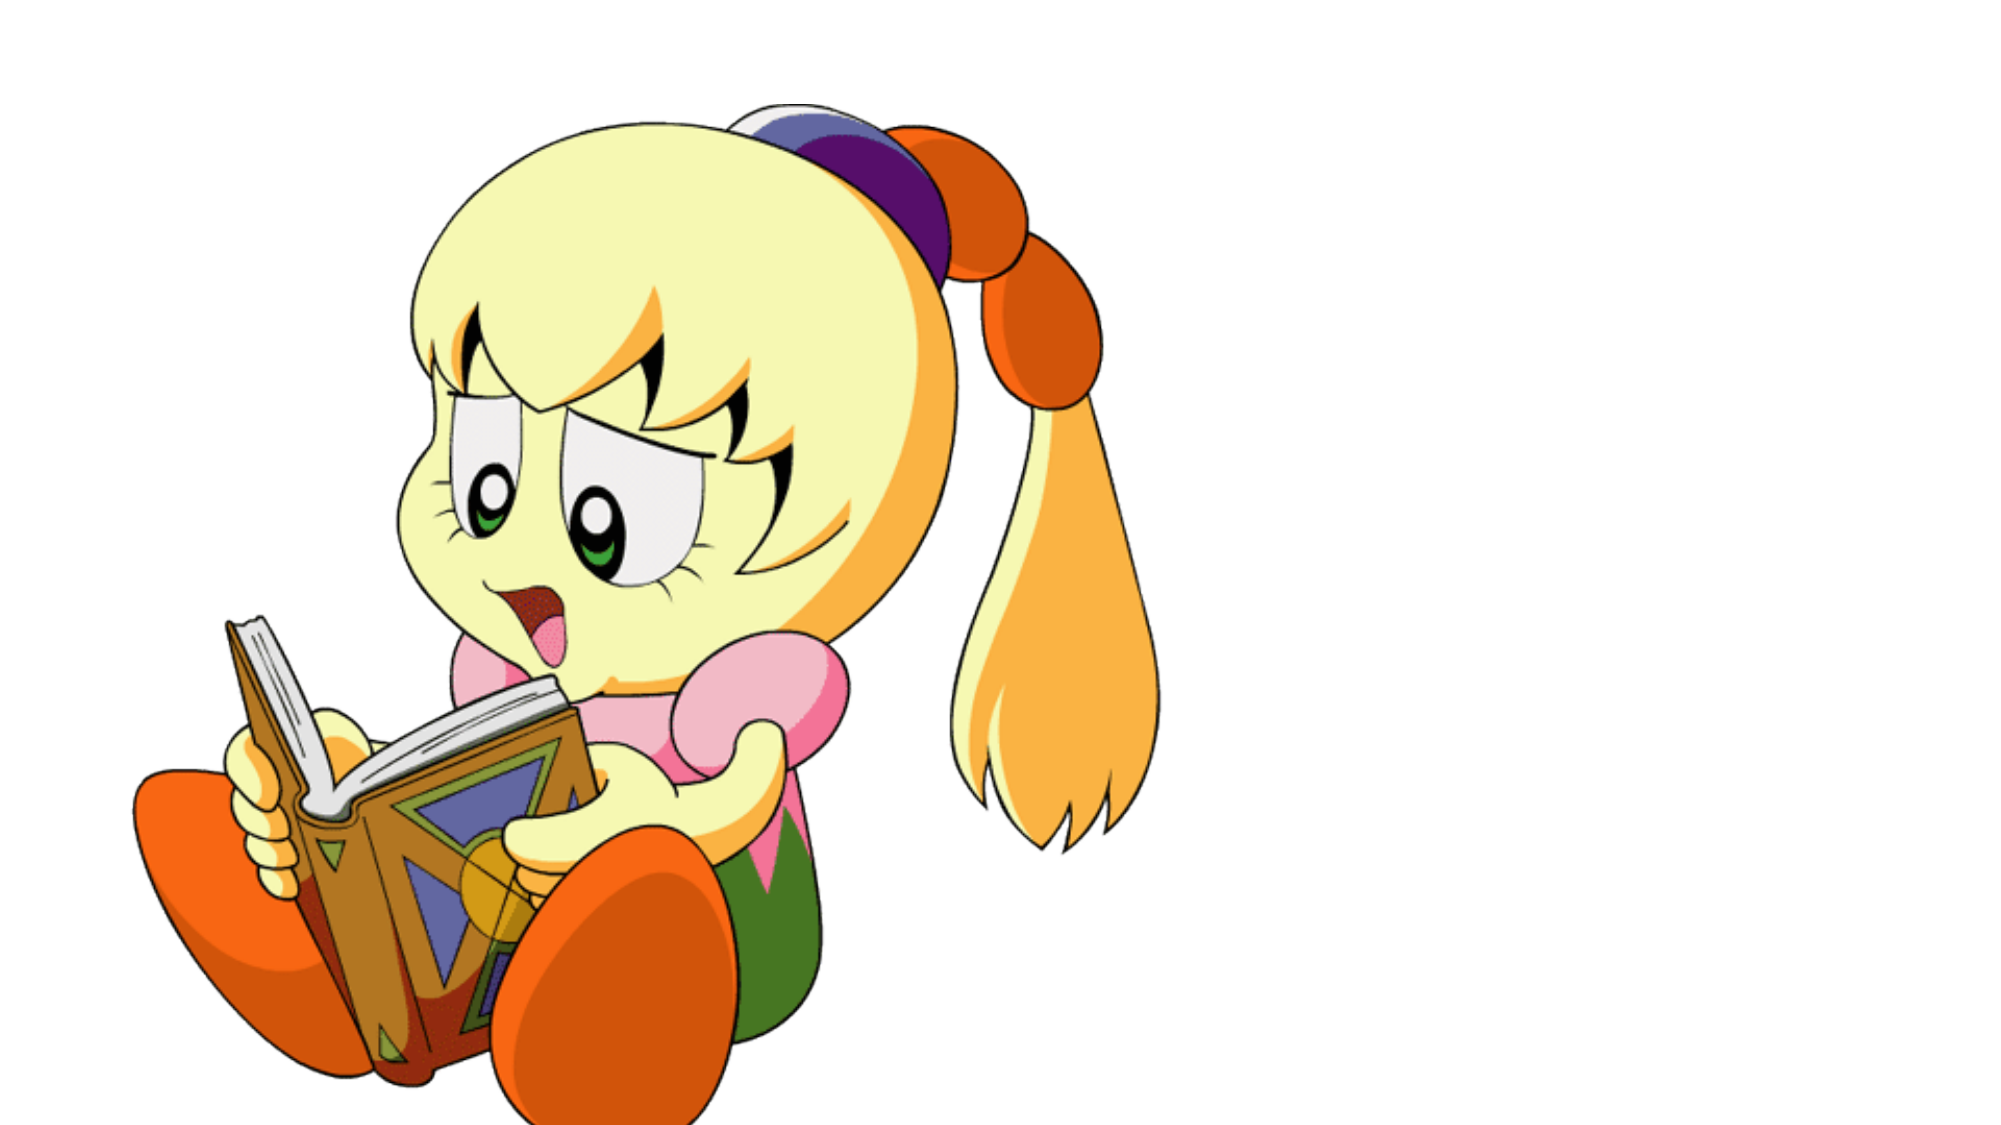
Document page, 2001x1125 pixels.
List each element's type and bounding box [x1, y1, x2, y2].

picture [103, 103, 1197, 1125]
